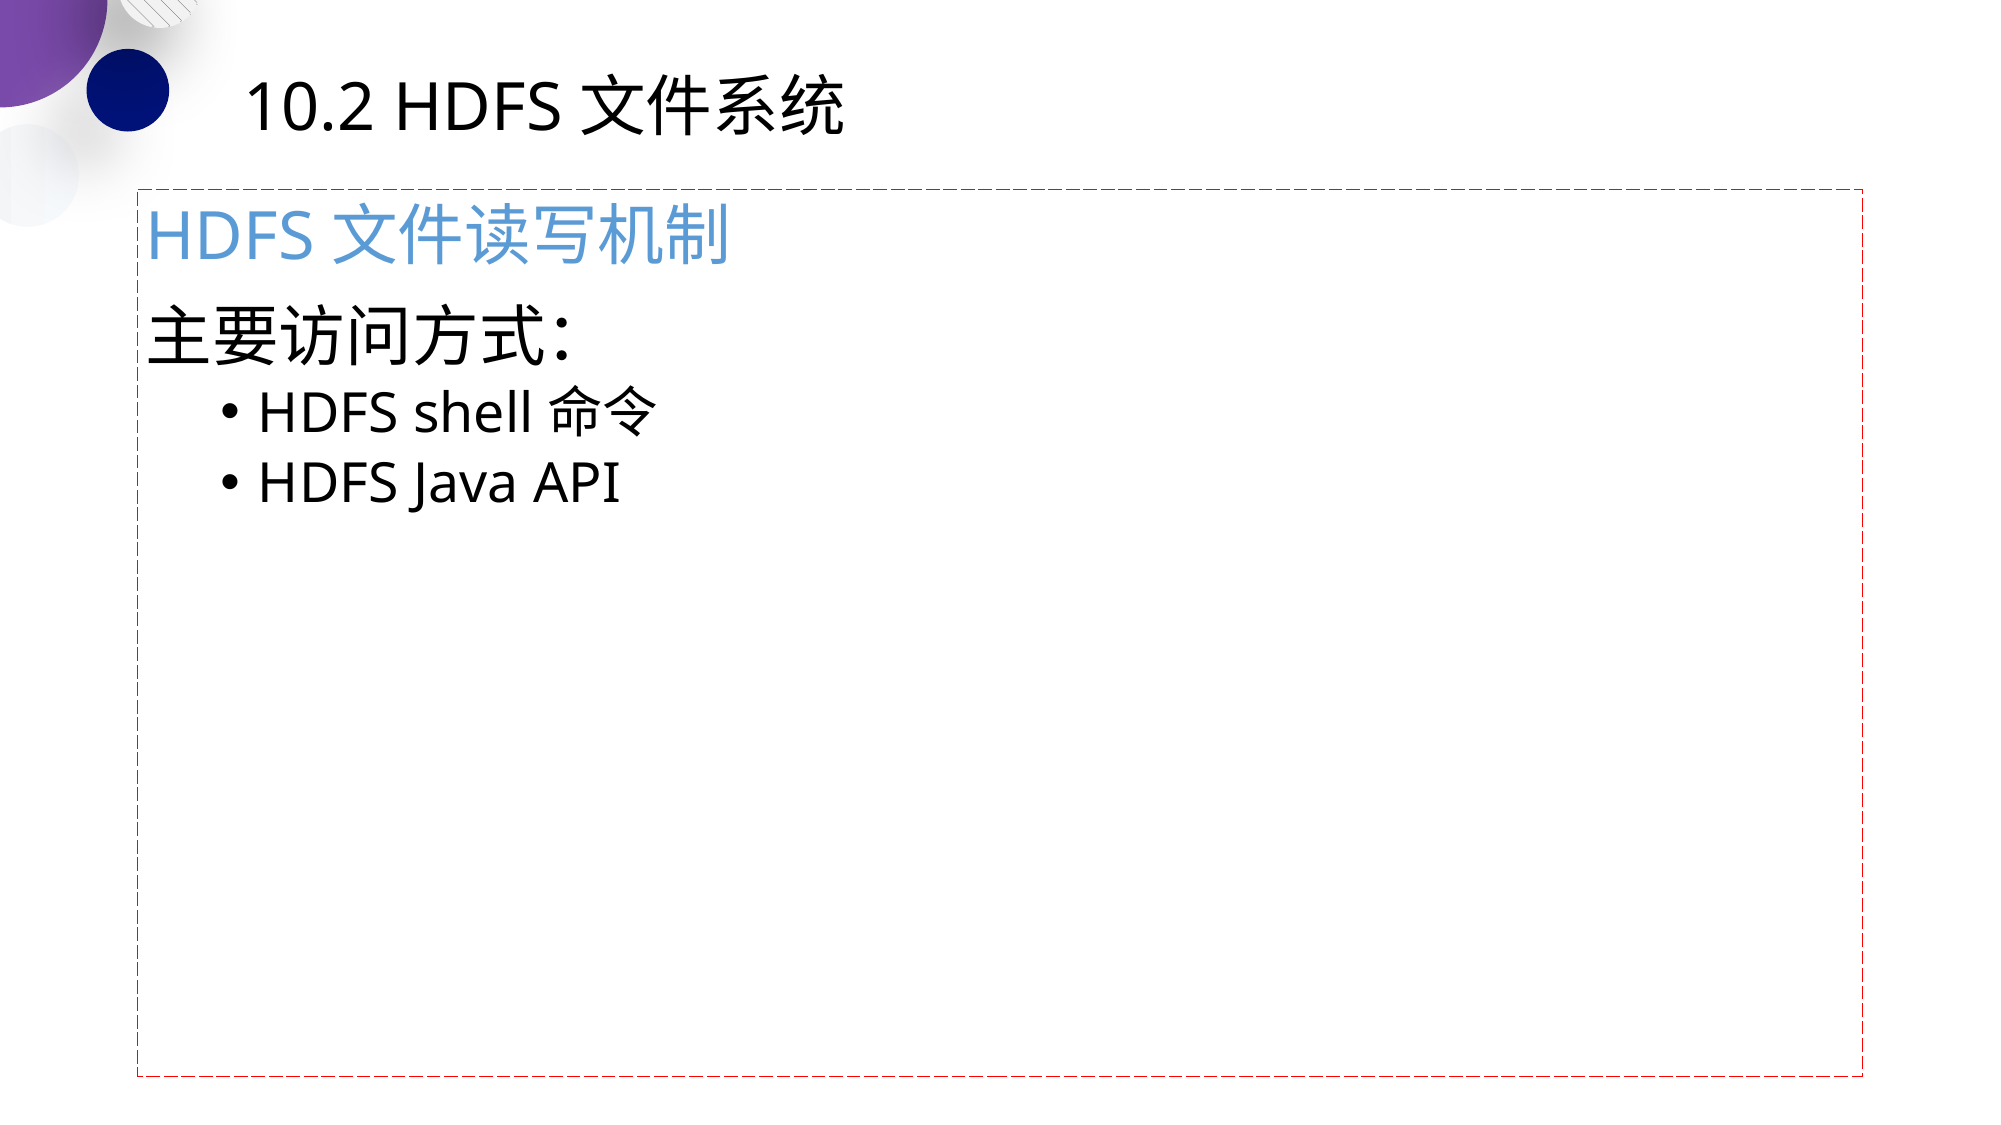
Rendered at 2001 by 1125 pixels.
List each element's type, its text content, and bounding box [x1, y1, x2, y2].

title 10.2 HDFS文件系统 [235, 59, 1863, 159]
text_box [362, 291, 1638, 975]
list HDFS文件读写机制 主要访问方式： HDFS shell命令 HDFS Java API [137, 189, 1863, 1077]
slide_number [1550, 1042, 2000, 1103]
